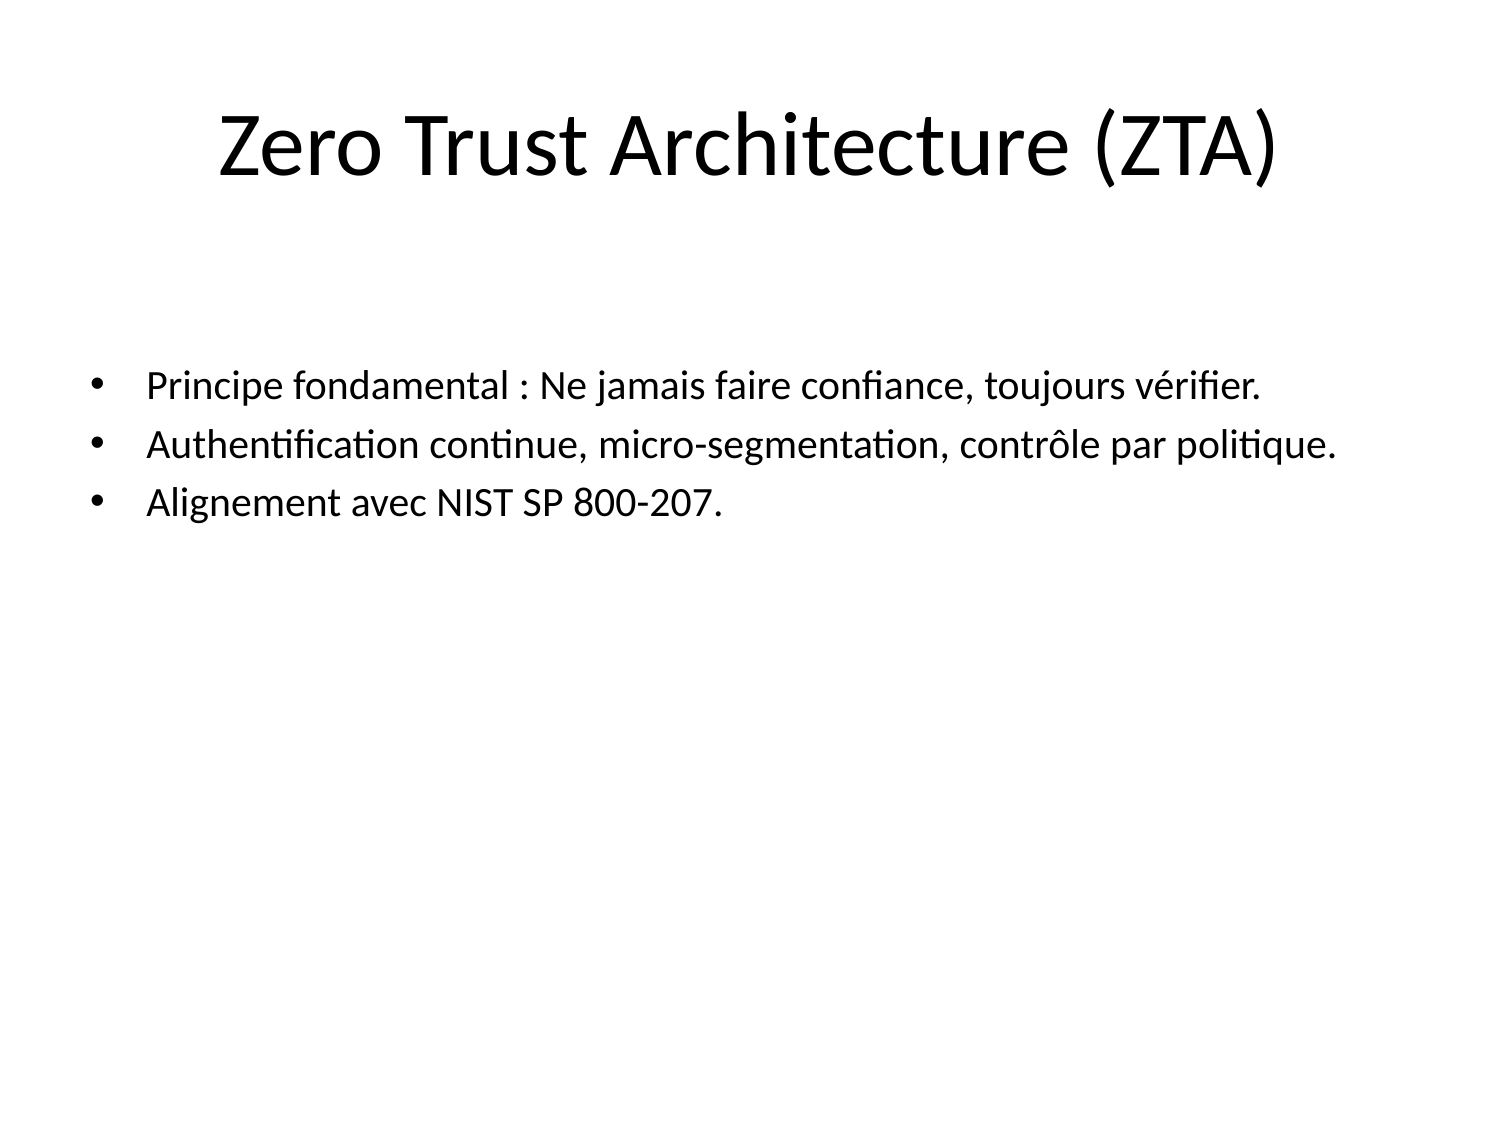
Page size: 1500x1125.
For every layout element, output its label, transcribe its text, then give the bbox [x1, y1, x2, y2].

list Principe fondamental : Ne jamais faire confiance, toujours vérifier. Authentification continue, micro-segmentation, contrôle par politique. Alignement avec NIST SP 800-207. [75, 262, 1425, 1005]
title Zero Trust Architecture (ZTA) [75, 45, 1425, 233]
